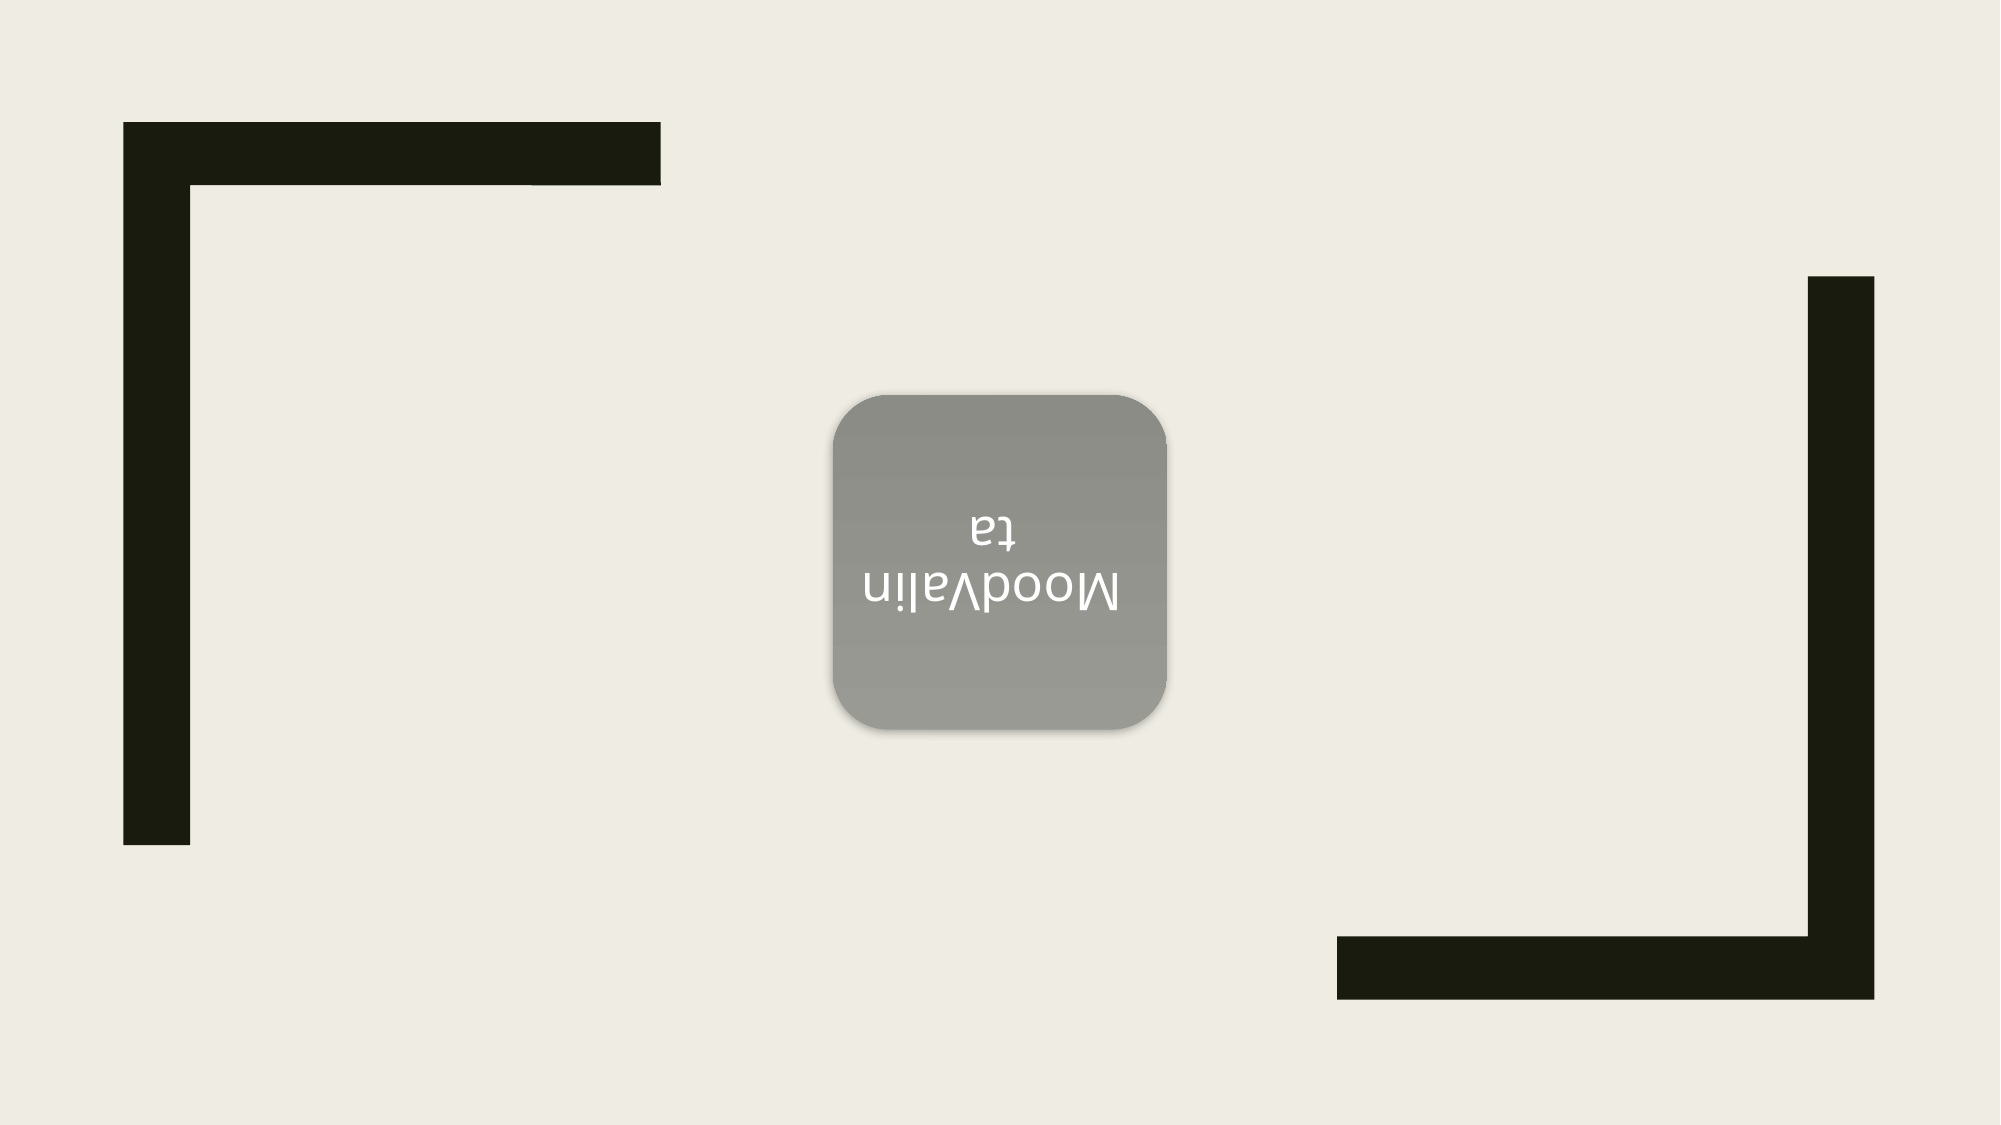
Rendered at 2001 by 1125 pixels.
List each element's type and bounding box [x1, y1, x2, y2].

text_box [333, 117, 1667, 1007]
